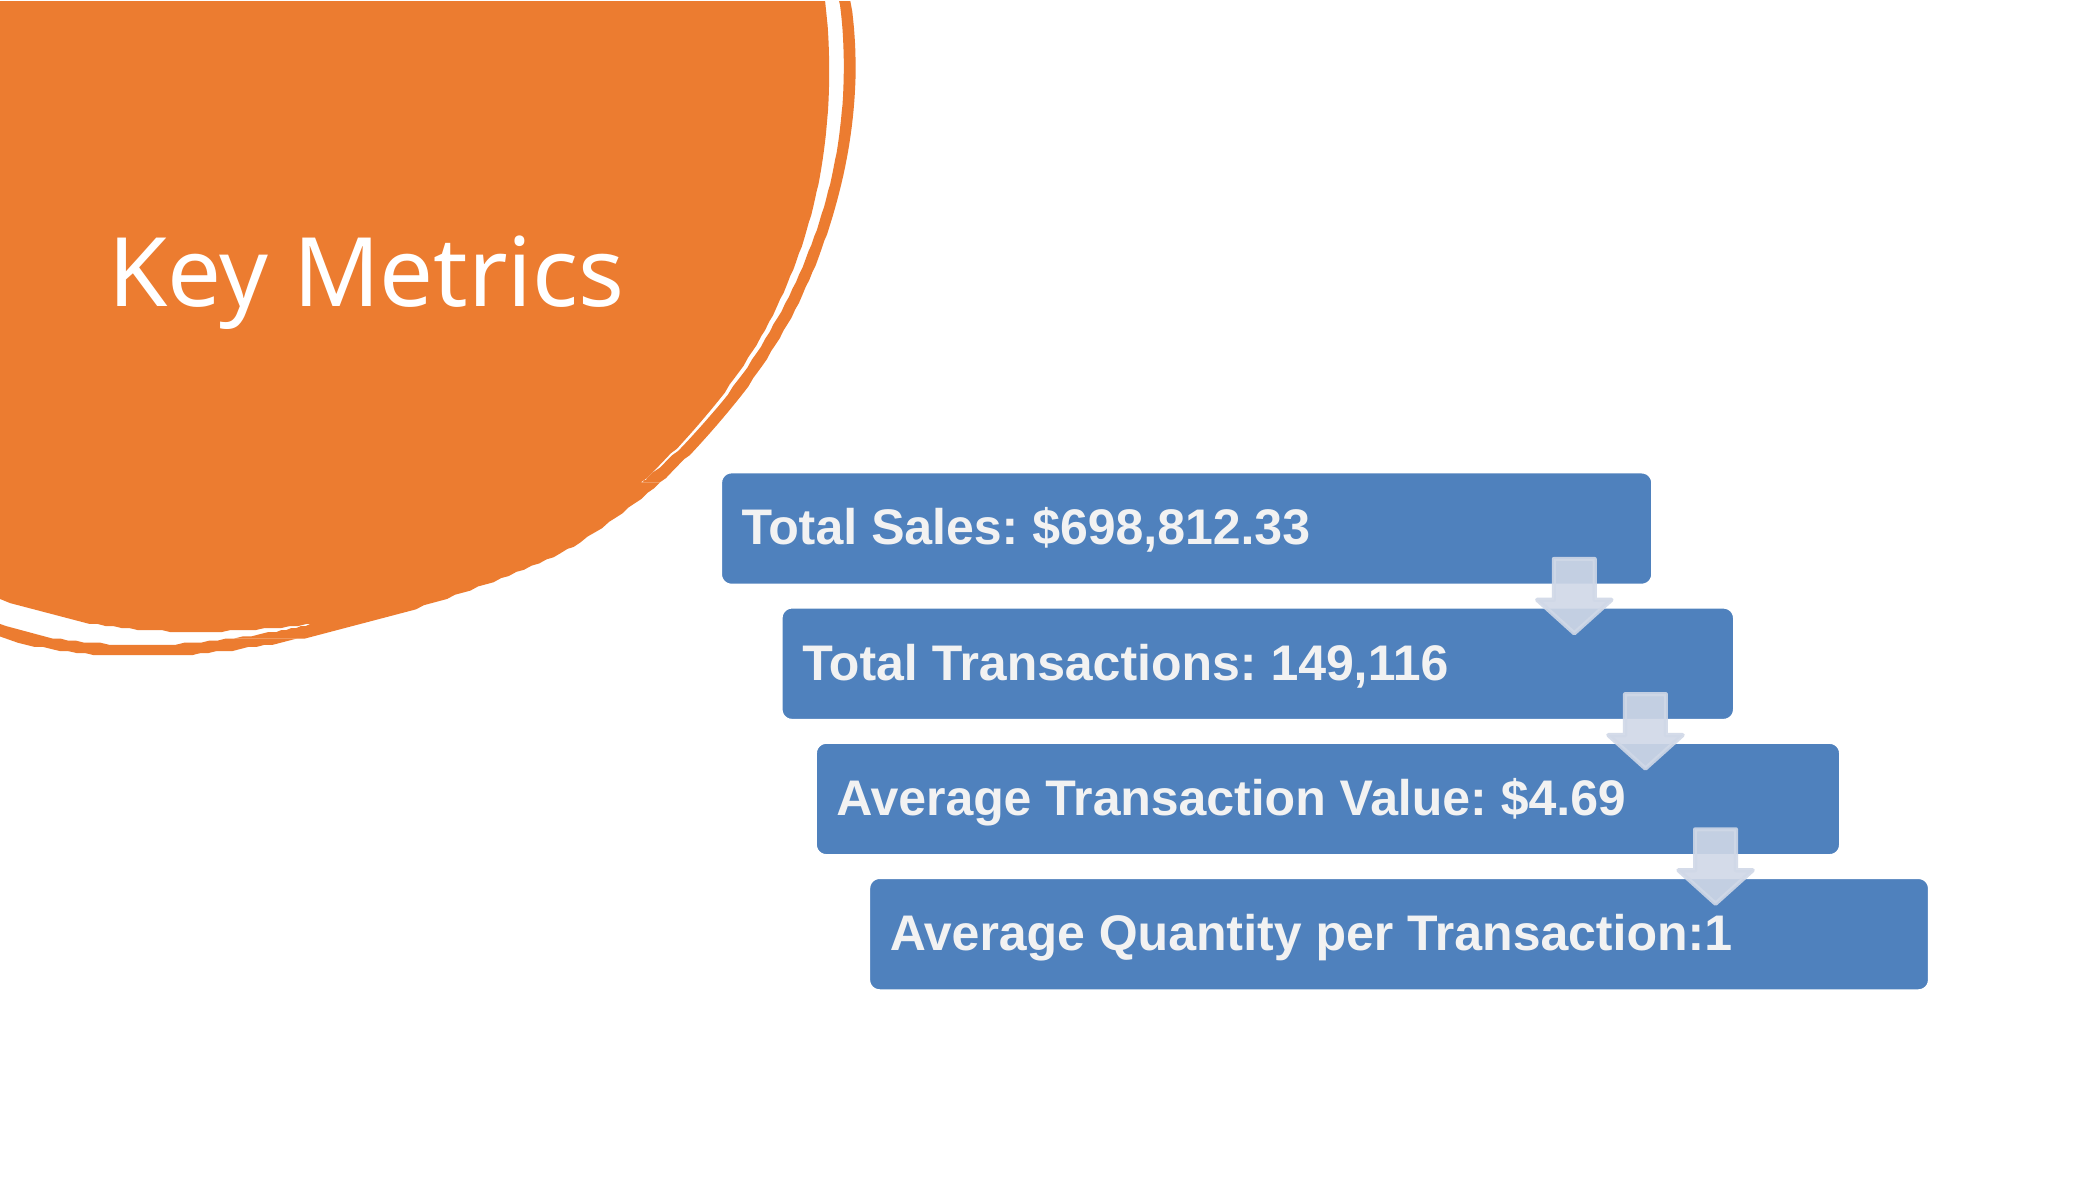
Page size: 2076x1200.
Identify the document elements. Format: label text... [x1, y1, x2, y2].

text_box Key Metrics [106, 208, 646, 326]
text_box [793, 471, 1857, 992]
text_box [0, 1, 856, 656]
